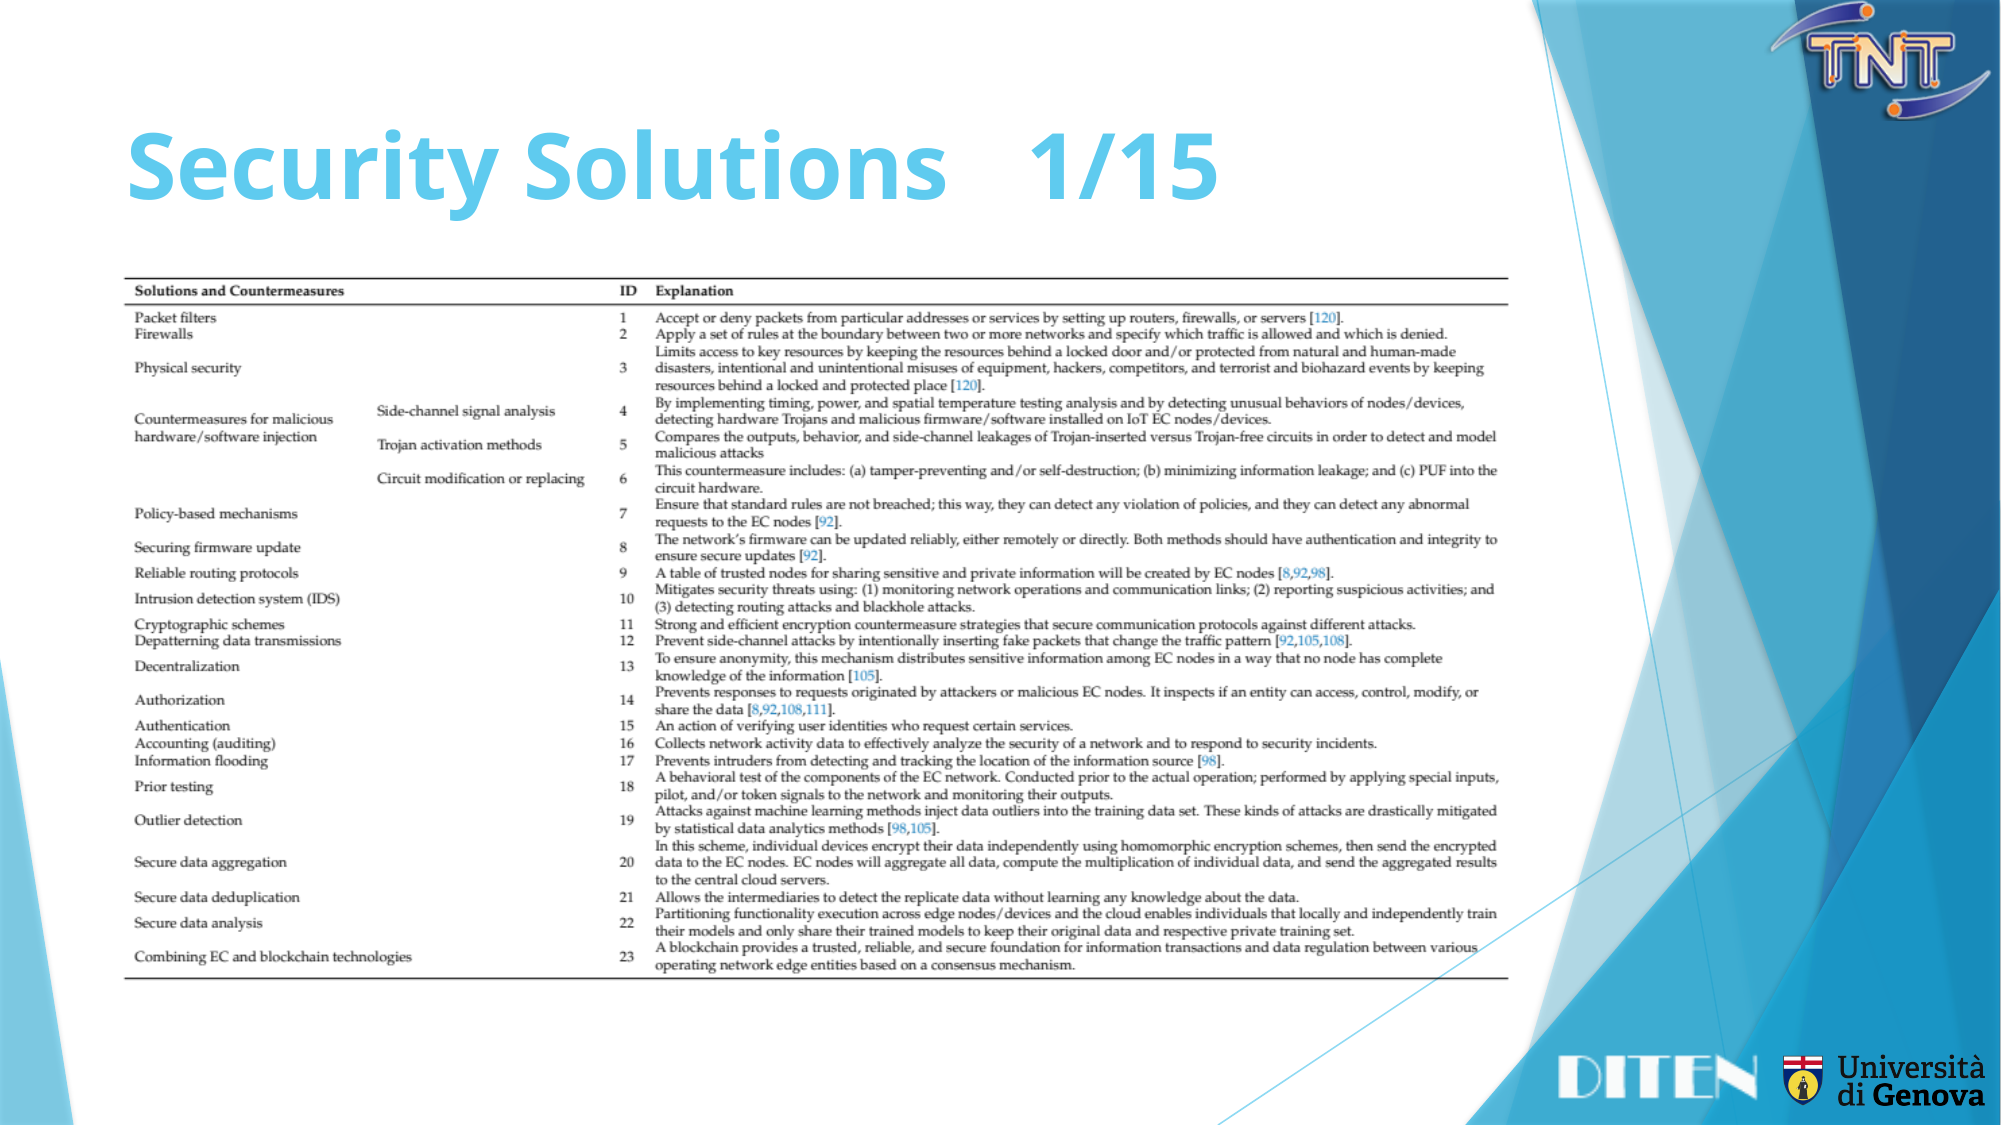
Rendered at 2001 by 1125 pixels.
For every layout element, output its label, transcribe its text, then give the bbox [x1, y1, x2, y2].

picture [1557, 1050, 1985, 1110]
title Security Solutions 1/15 [111, 99, 1522, 220]
picture [1759, 0, 1994, 121]
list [120, 269, 1512, 992]
